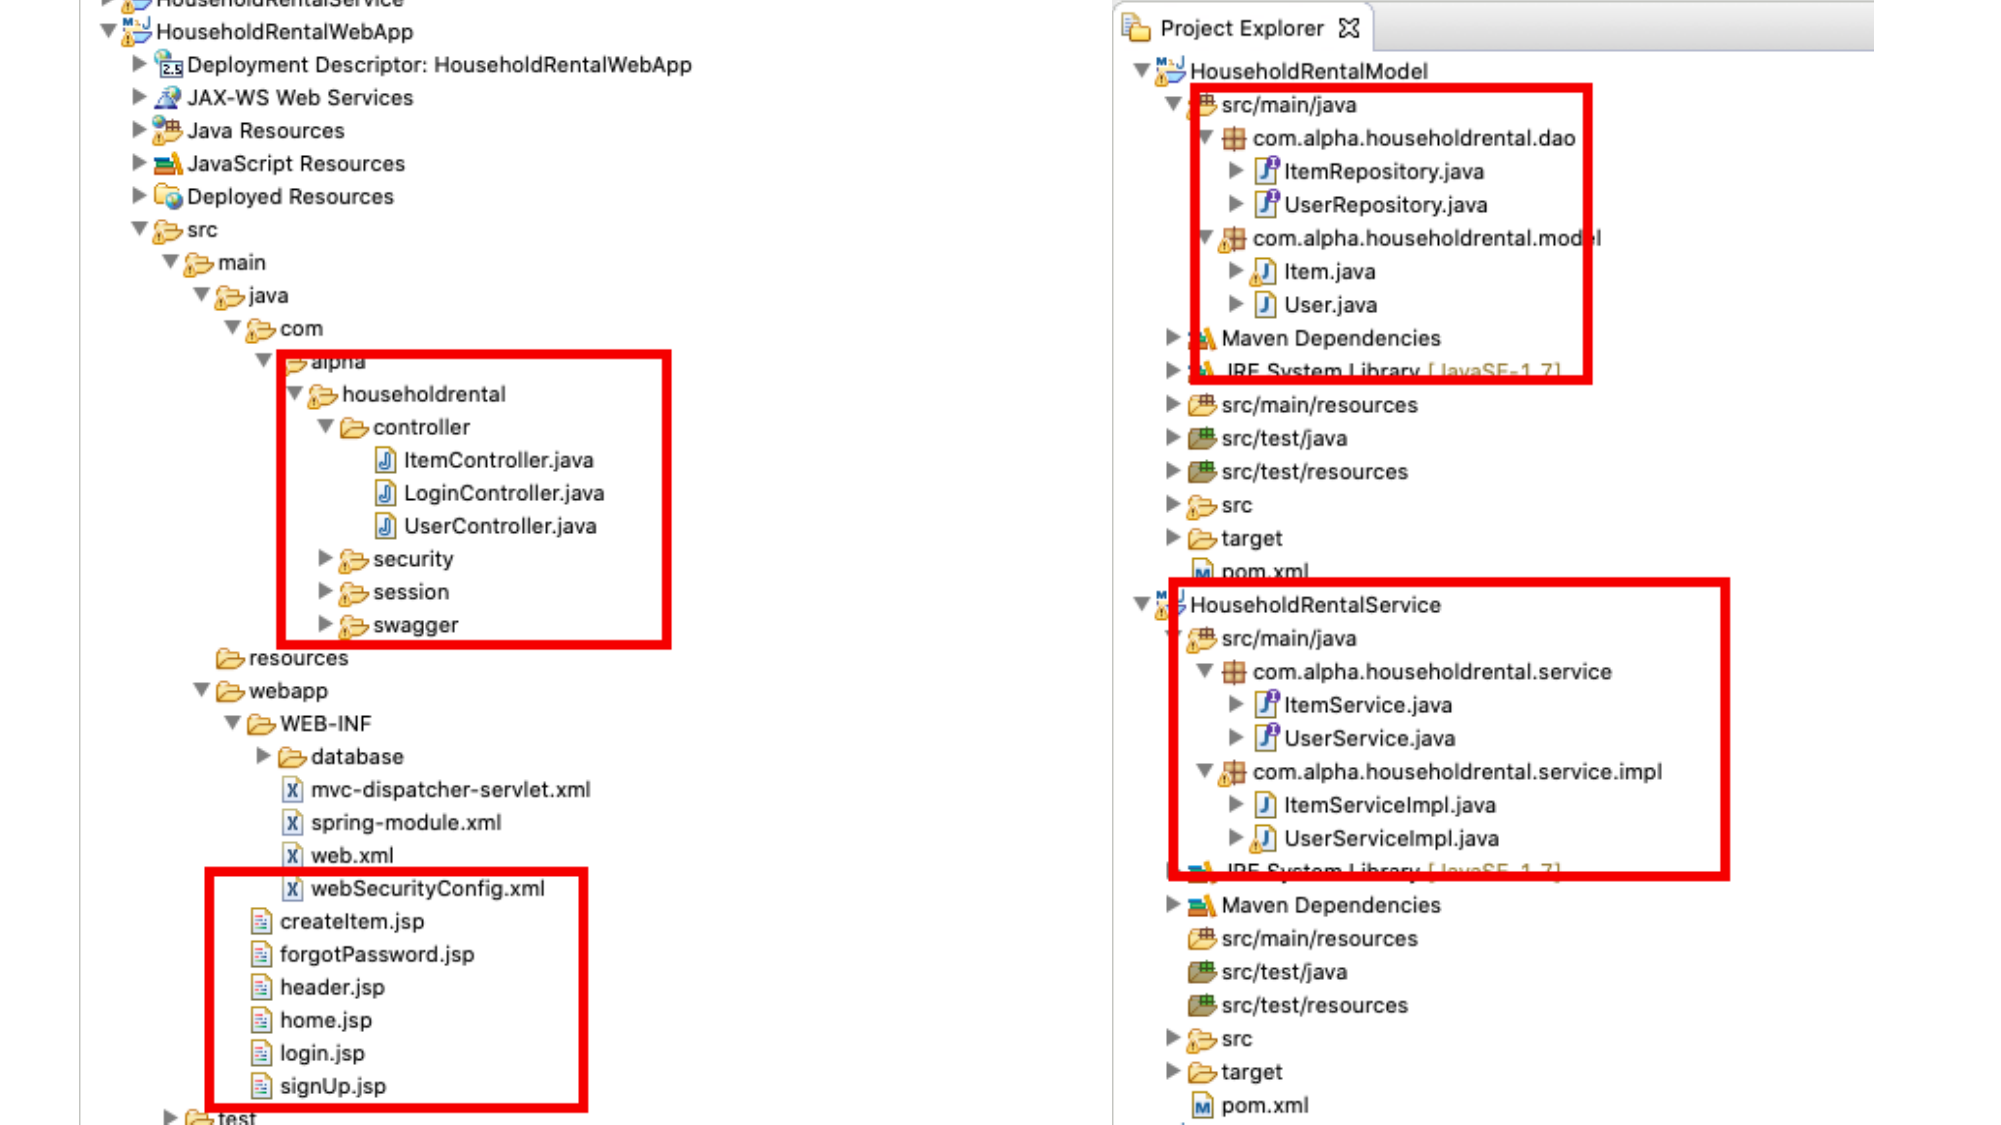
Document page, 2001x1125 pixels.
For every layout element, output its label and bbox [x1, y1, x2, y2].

picture [79, 0, 831, 1125]
picture [1112, 0, 1874, 1125]
